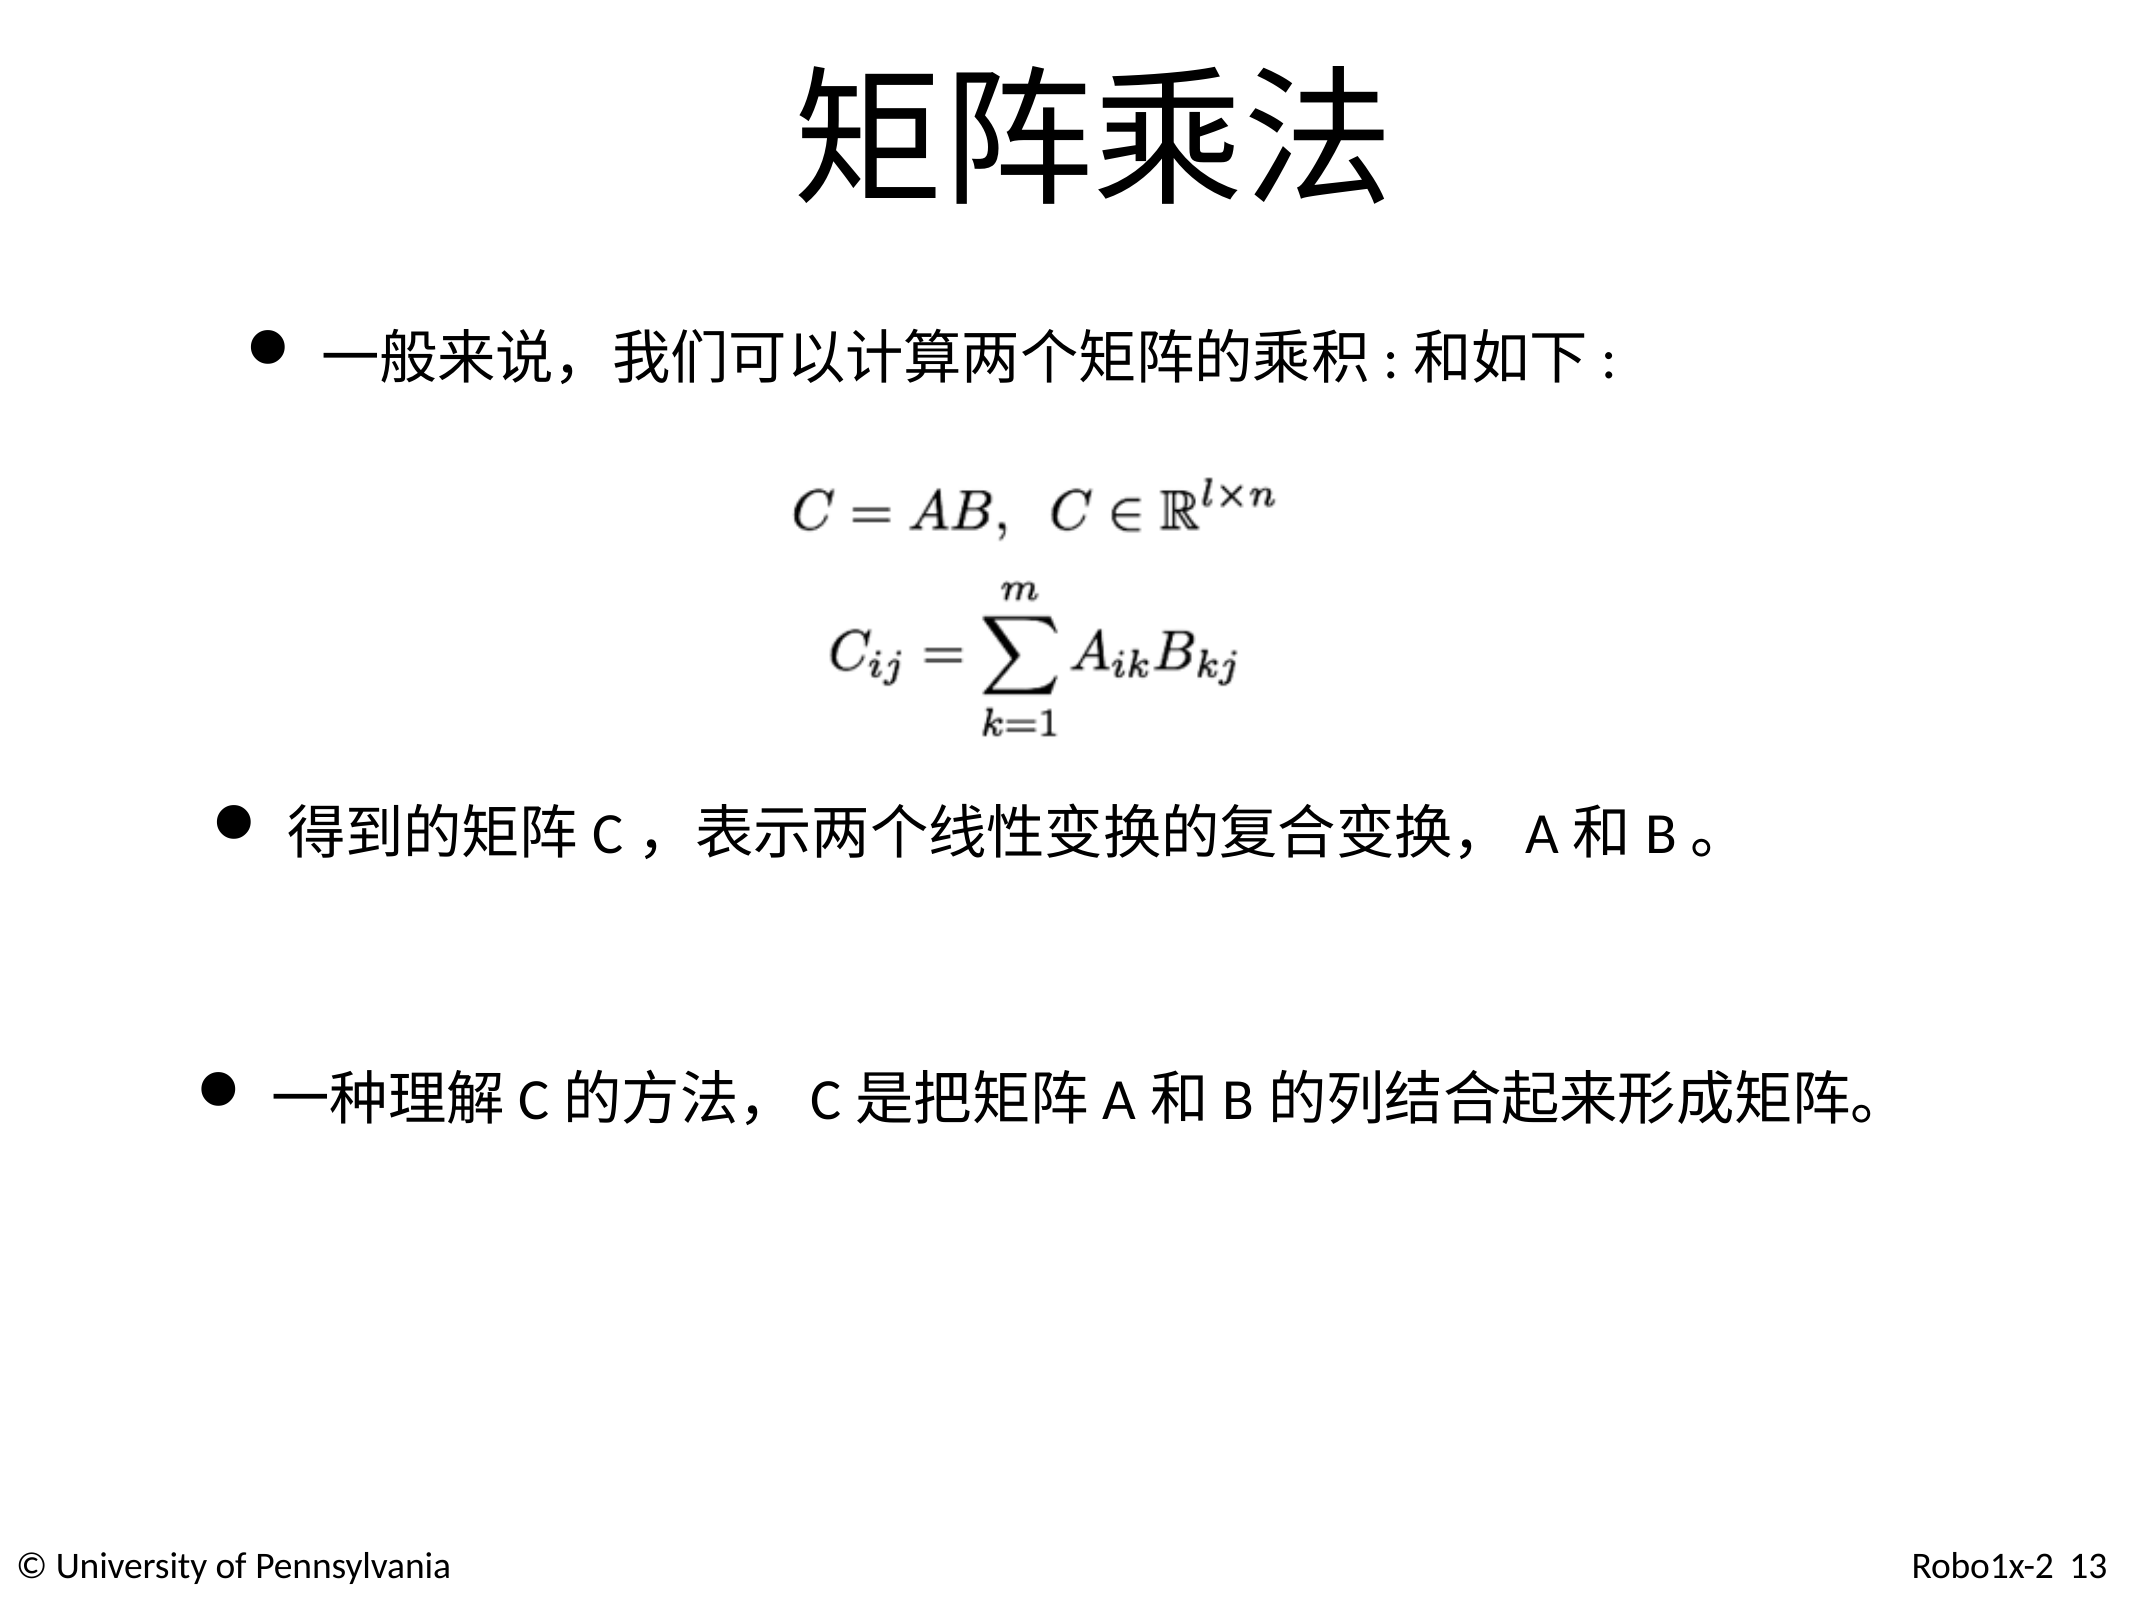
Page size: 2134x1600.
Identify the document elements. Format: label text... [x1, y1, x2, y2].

picture [771, 468, 1362, 745]
text_box 一种理解C的方法，C是把矩阵A和B的列结合起来形成矩阵。 [181, 1054, 1924, 1139]
slide_number Robo1x-2 13 [1909, 1548, 2117, 1600]
text_box 得到的矩阵C，表示两个线性变换的复合变换，A和B。 [197, 787, 1764, 873]
title 矩阵乘法 [317, 25, 1816, 310]
footer © University of Pennsylvania [13, 1548, 460, 1600]
